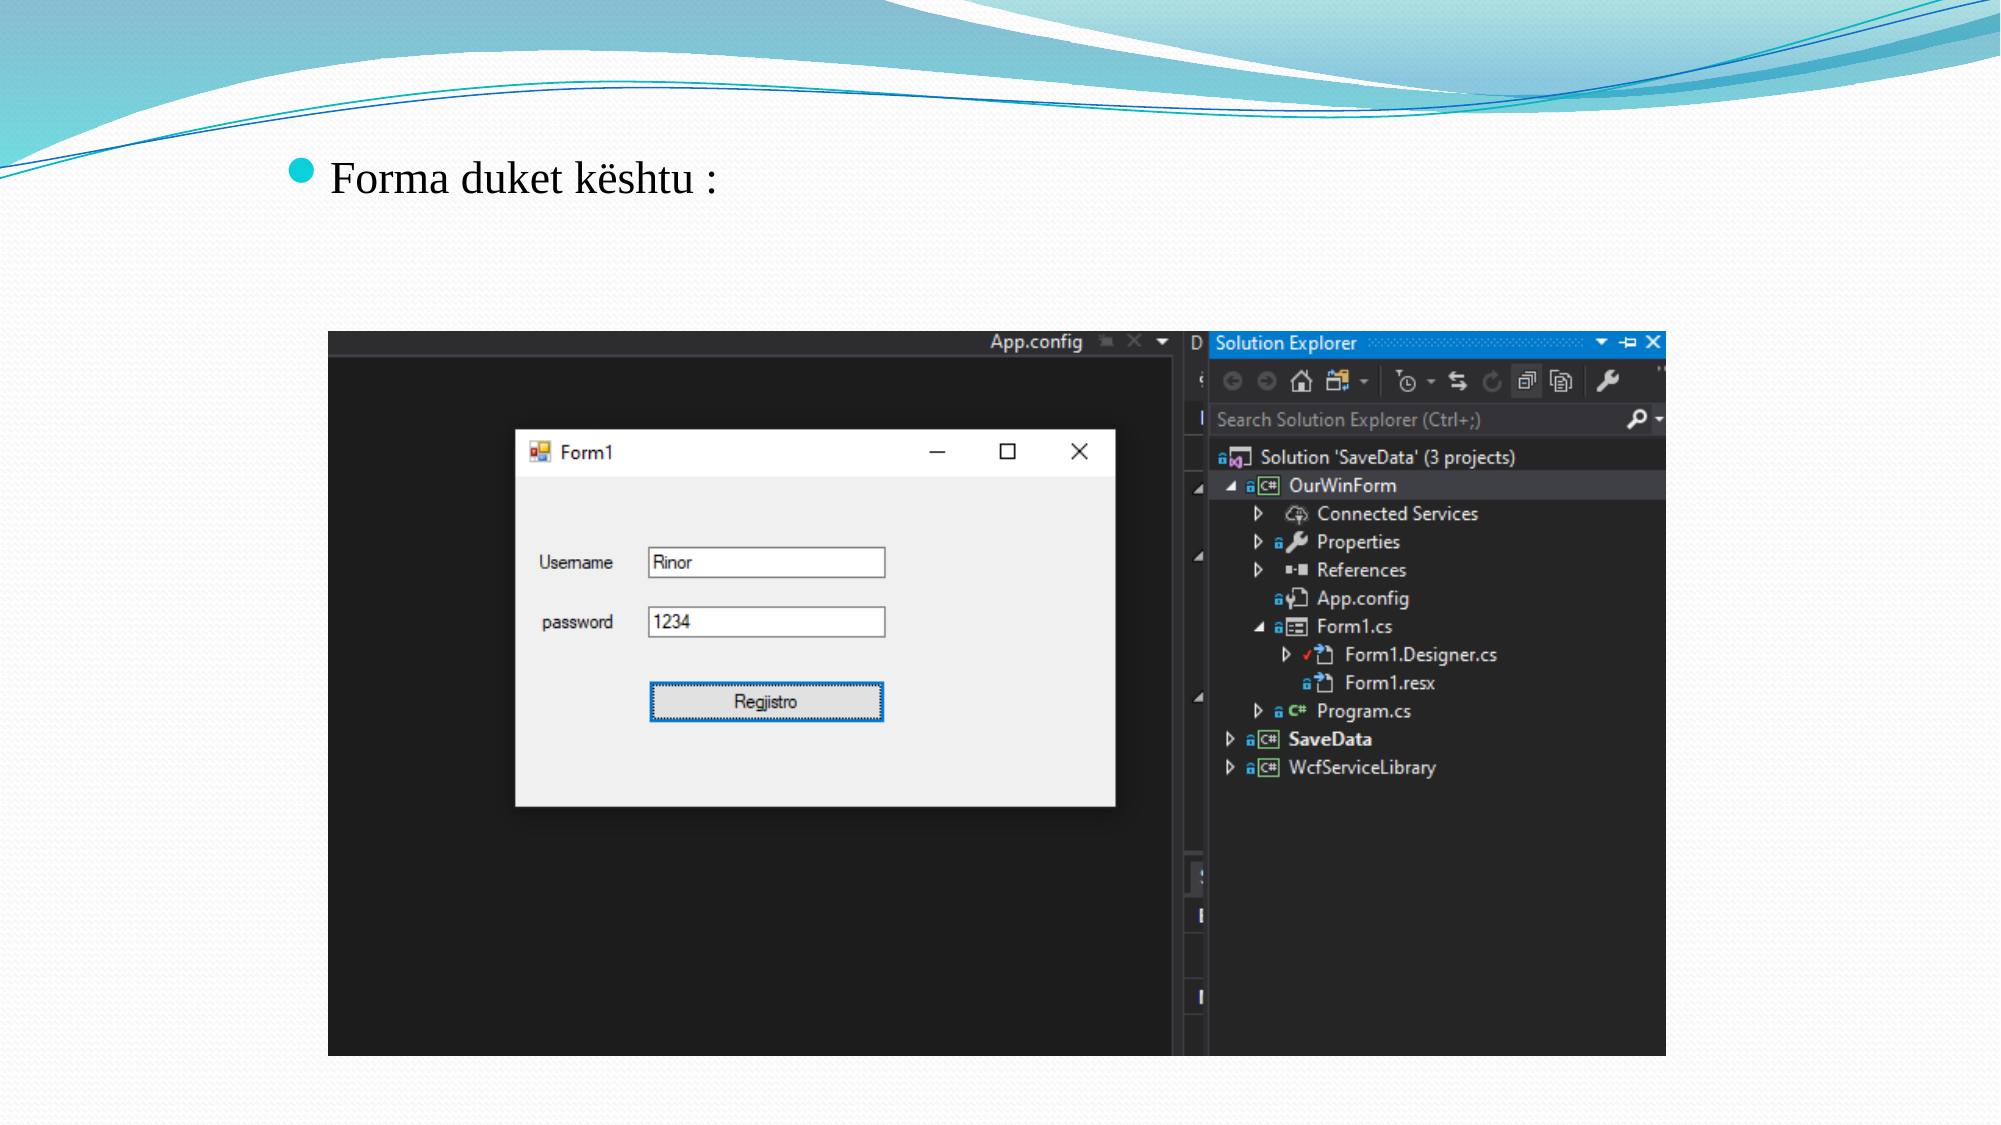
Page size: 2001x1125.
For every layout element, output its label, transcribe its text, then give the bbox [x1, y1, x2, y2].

picture [328, 331, 1667, 1056]
list Forma duket kështu : [270, 140, 1889, 261]
